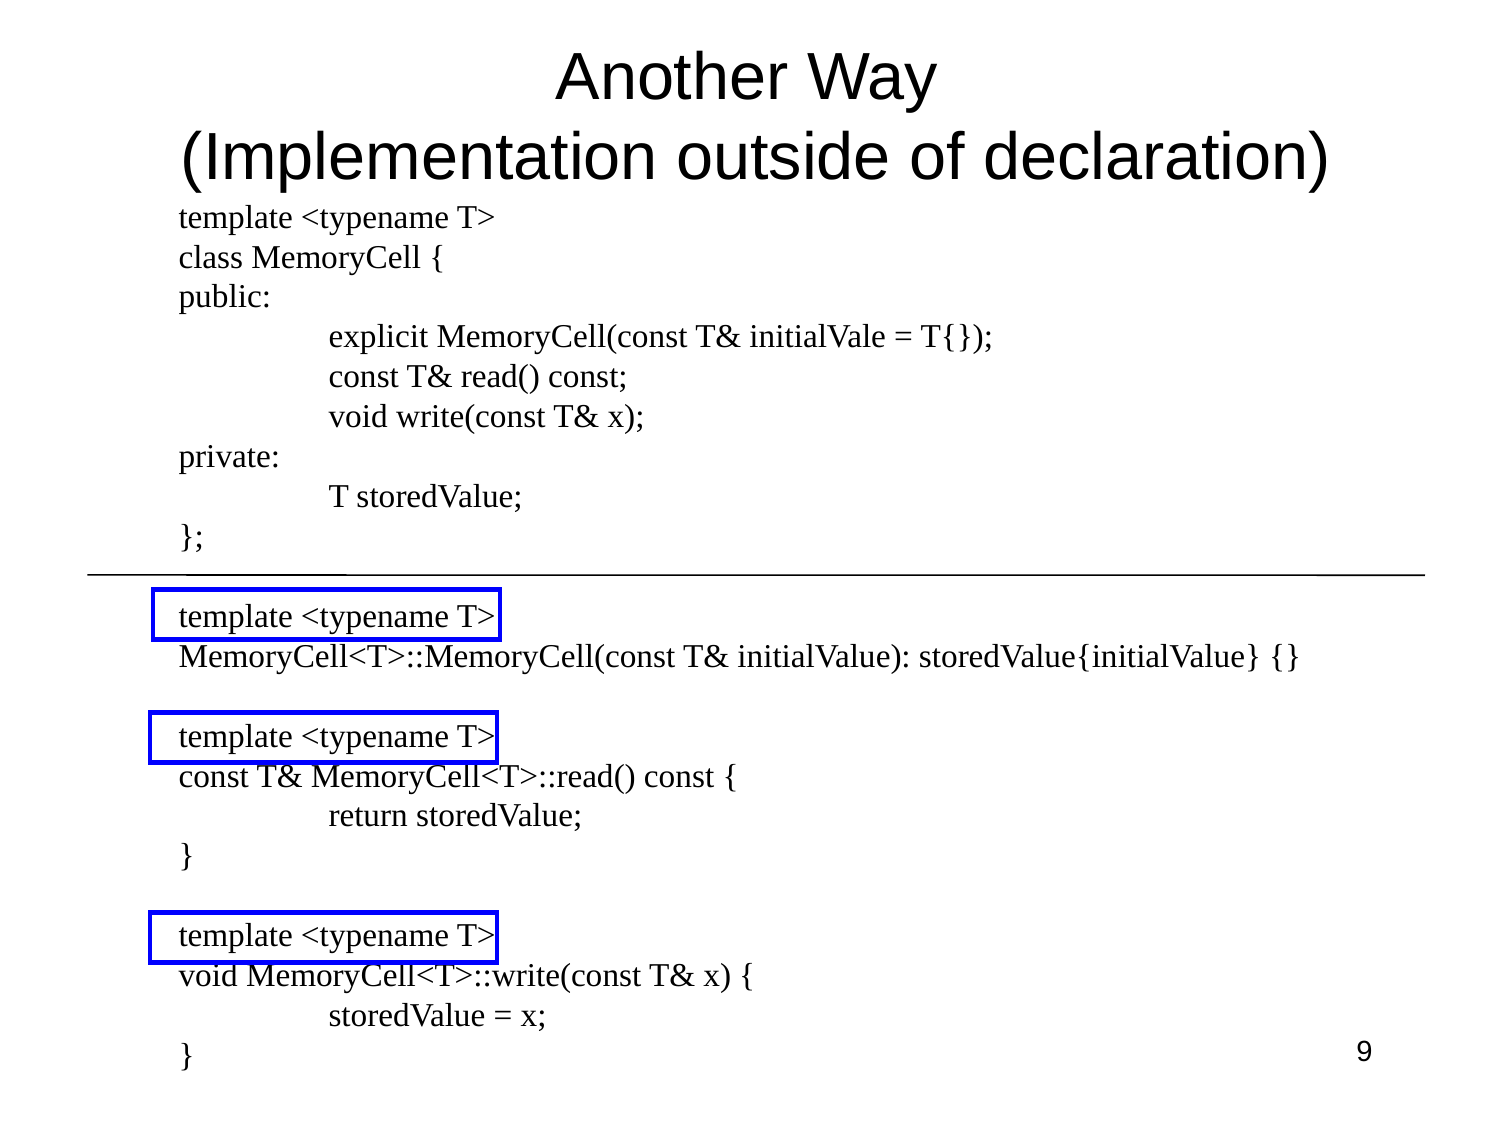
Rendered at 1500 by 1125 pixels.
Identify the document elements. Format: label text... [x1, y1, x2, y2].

text_box template <typename T> class MemoryCell { public: explicit MemoryCell(const T& initialVale = T{}); const T& read() const; void write(const T& x); private: T storedValue; }; template <typename T> MemoryCell<T>::MemoryCell(const T& initialValue): storedValue{initialValue} {} template <typename T> const T& MemoryCell<T>::read() const { return storedValue; } template <typename T> void MemoryCell<T>::write(const T& x) { storedValue = x; } [163, 187, 1319, 573]
text_box [149, 912, 498, 963]
title Another Way (Implementation outside of declaration) [118, 37, 1394, 188]
text_box [149, 712, 498, 763]
slide_number 9 [1074, 1024, 1388, 1101]
text_box template <typename T> class MemoryCell { public: explicit MemoryCell(const T& initialVale = T{}); const T& read() const; void write(const T& x); private: T storedValue; }; template <typename T> MemoryCell<T>::MemoryCell(const T& initialValue): storedValue{initialValue} {} template <typename T> const T& MemoryCell<T>::read() const { return storedValue; } template <typename T> void MemoryCell<T>::write(const T& x) { storedValue = x; } [163, 585, 1319, 1081]
text_box [152, 589, 500, 640]
